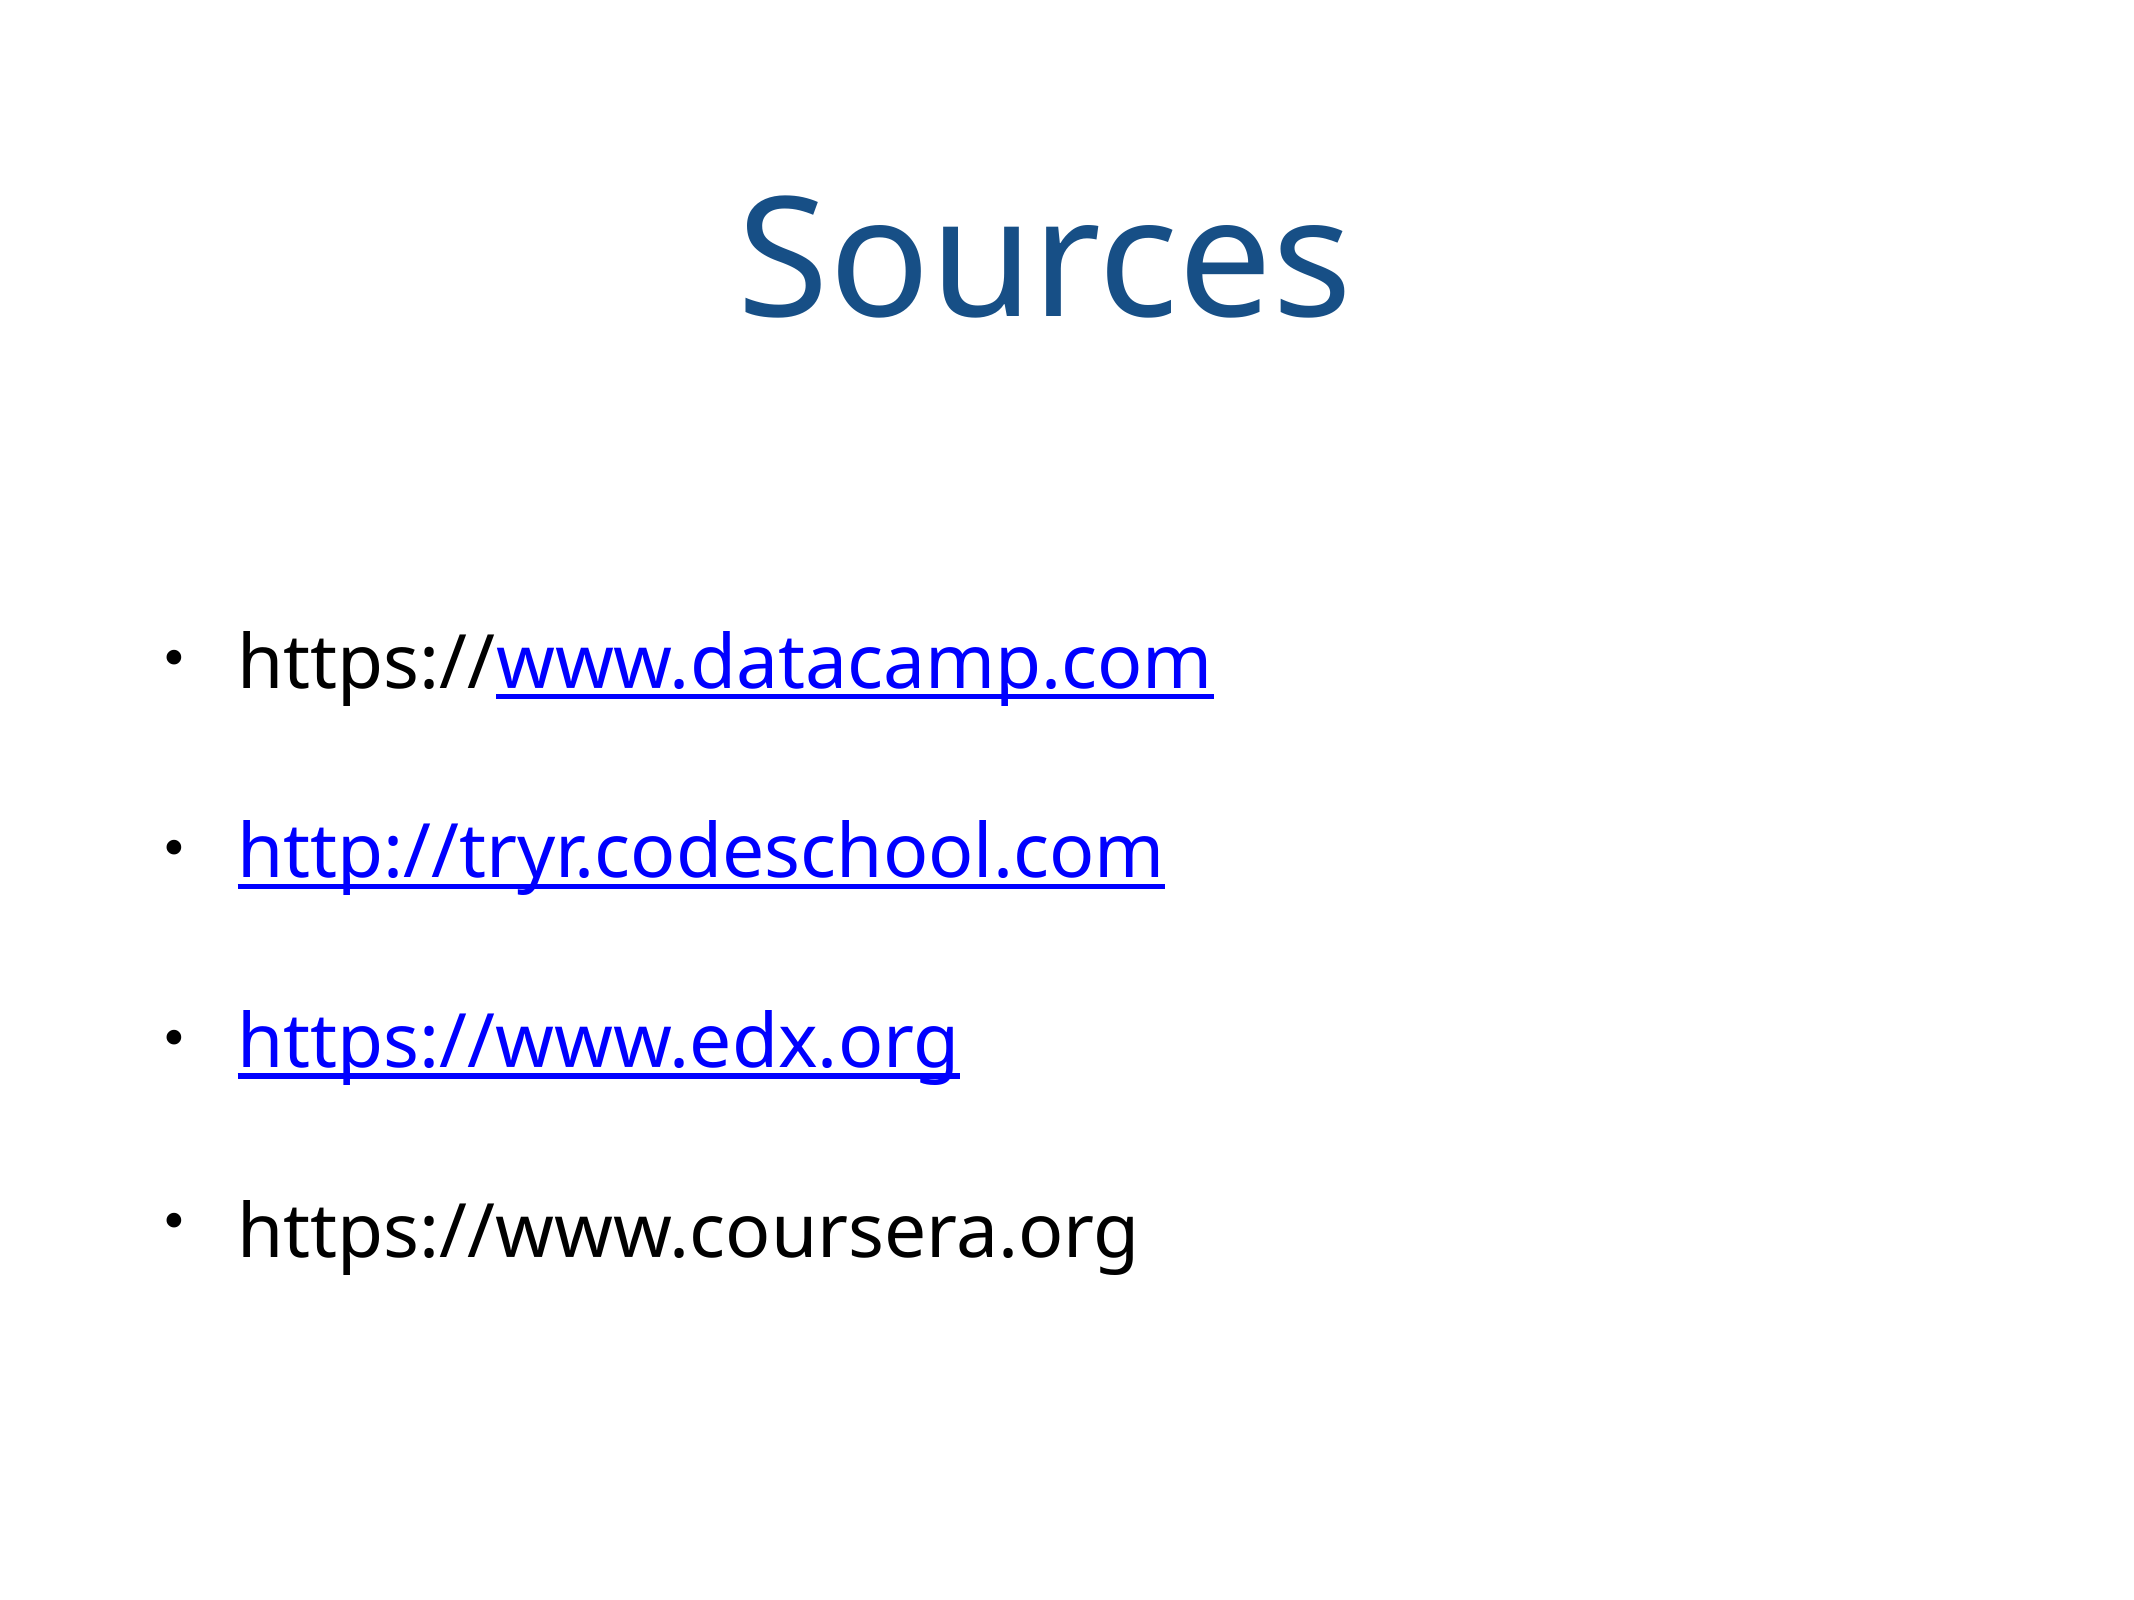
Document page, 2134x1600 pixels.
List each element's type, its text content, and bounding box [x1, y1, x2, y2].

list https://www.datacamp.com http://tryr.codeschool.com https://www.edx.org https://www.coursera.org [155, 426, 1978, 1459]
title Sources [155, 72, 1978, 426]
